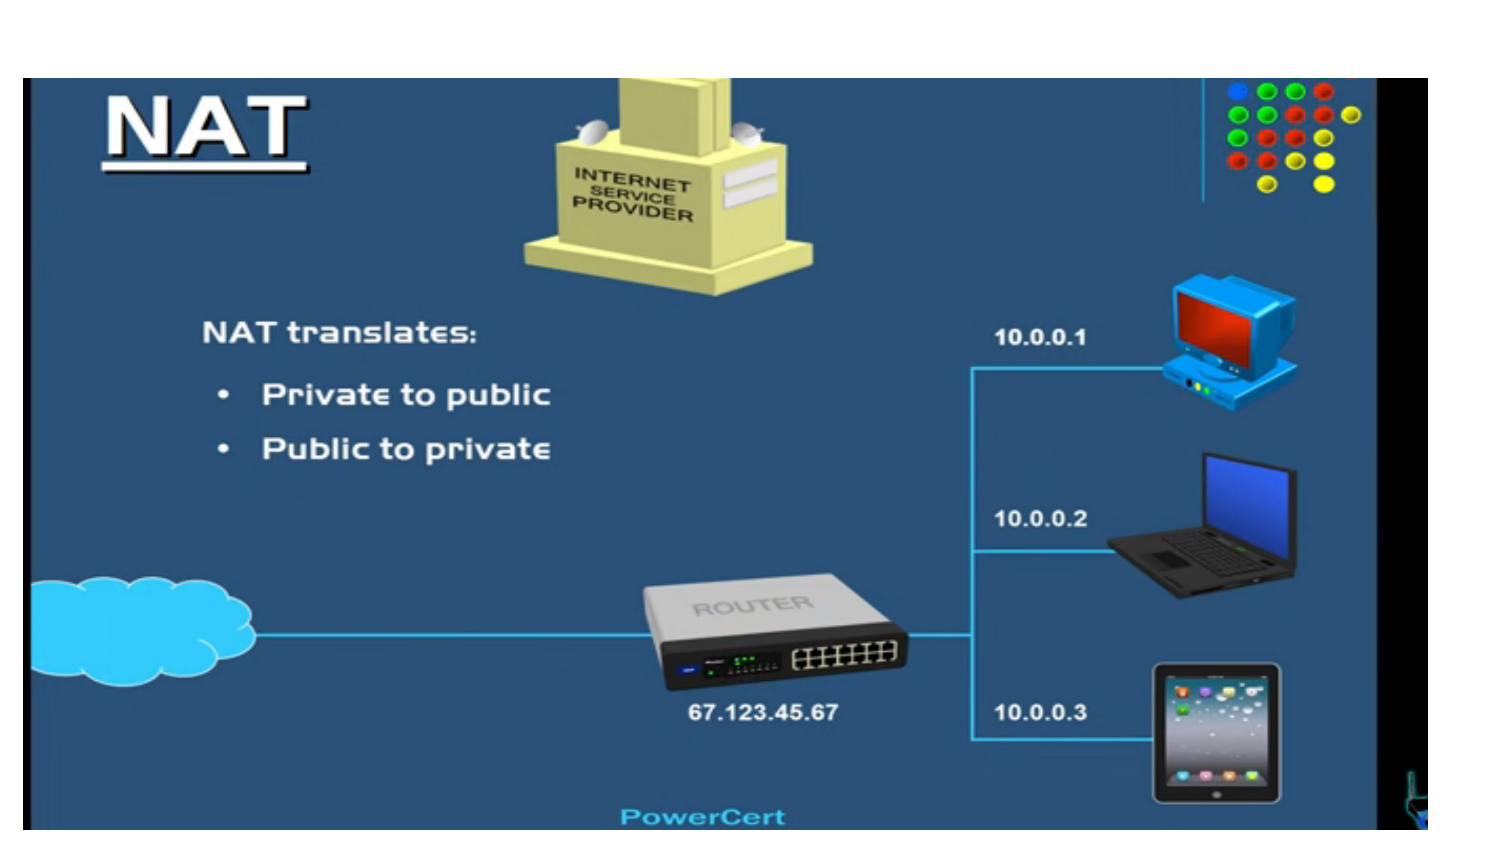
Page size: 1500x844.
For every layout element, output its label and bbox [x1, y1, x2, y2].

picture [23, 78, 1428, 830]
